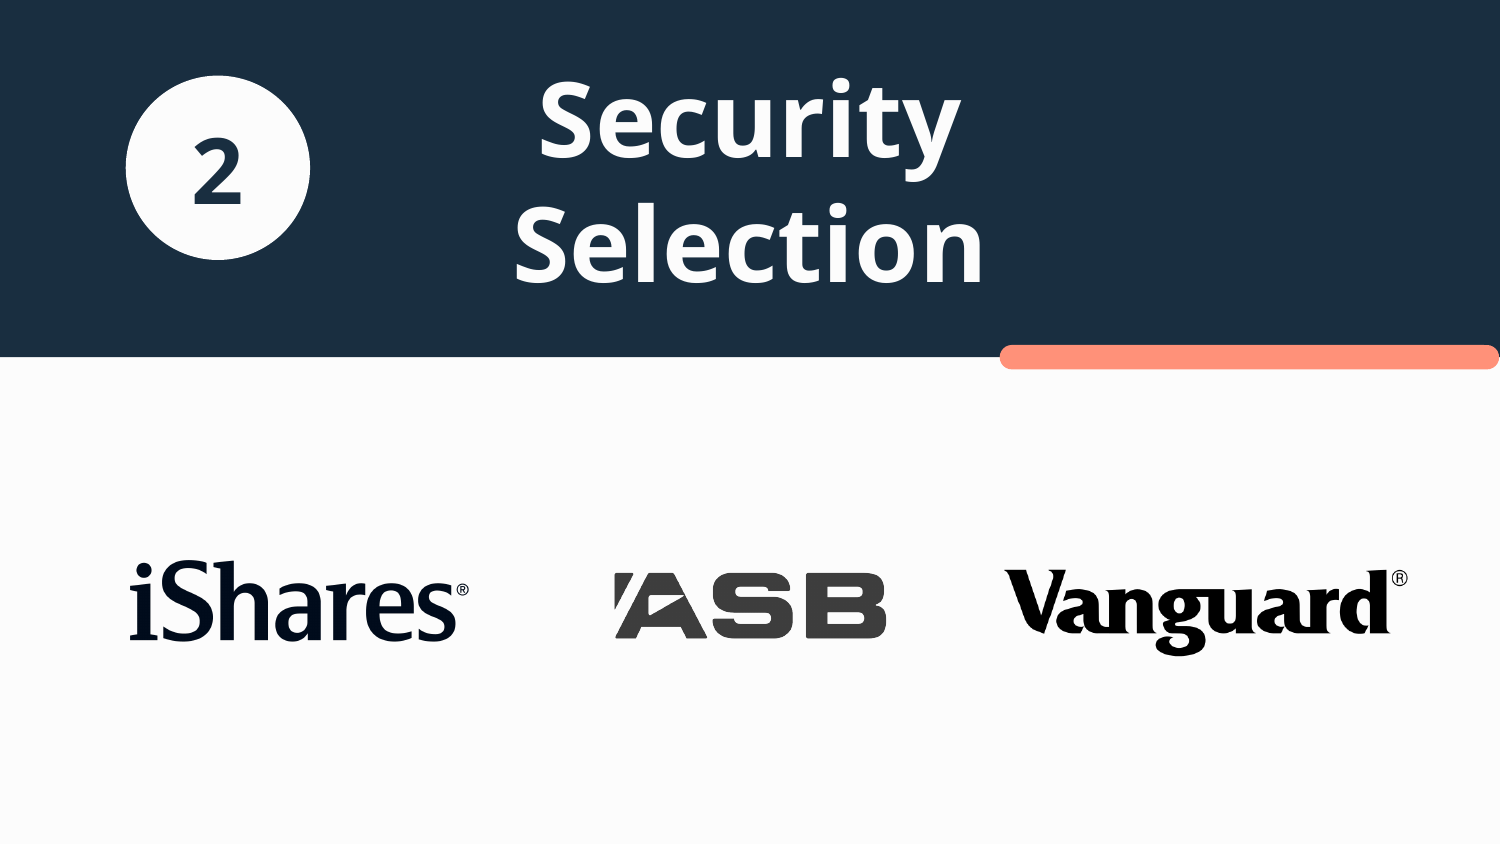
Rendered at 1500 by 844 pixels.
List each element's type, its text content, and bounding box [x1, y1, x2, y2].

picture [125, 553, 476, 659]
picture [599, 530, 901, 682]
text_box [999, 344, 1500, 370]
picture [986, 406, 1431, 790]
title Security Selection [352, 0, 1148, 358]
text_box 2 [125, 75, 311, 260]
